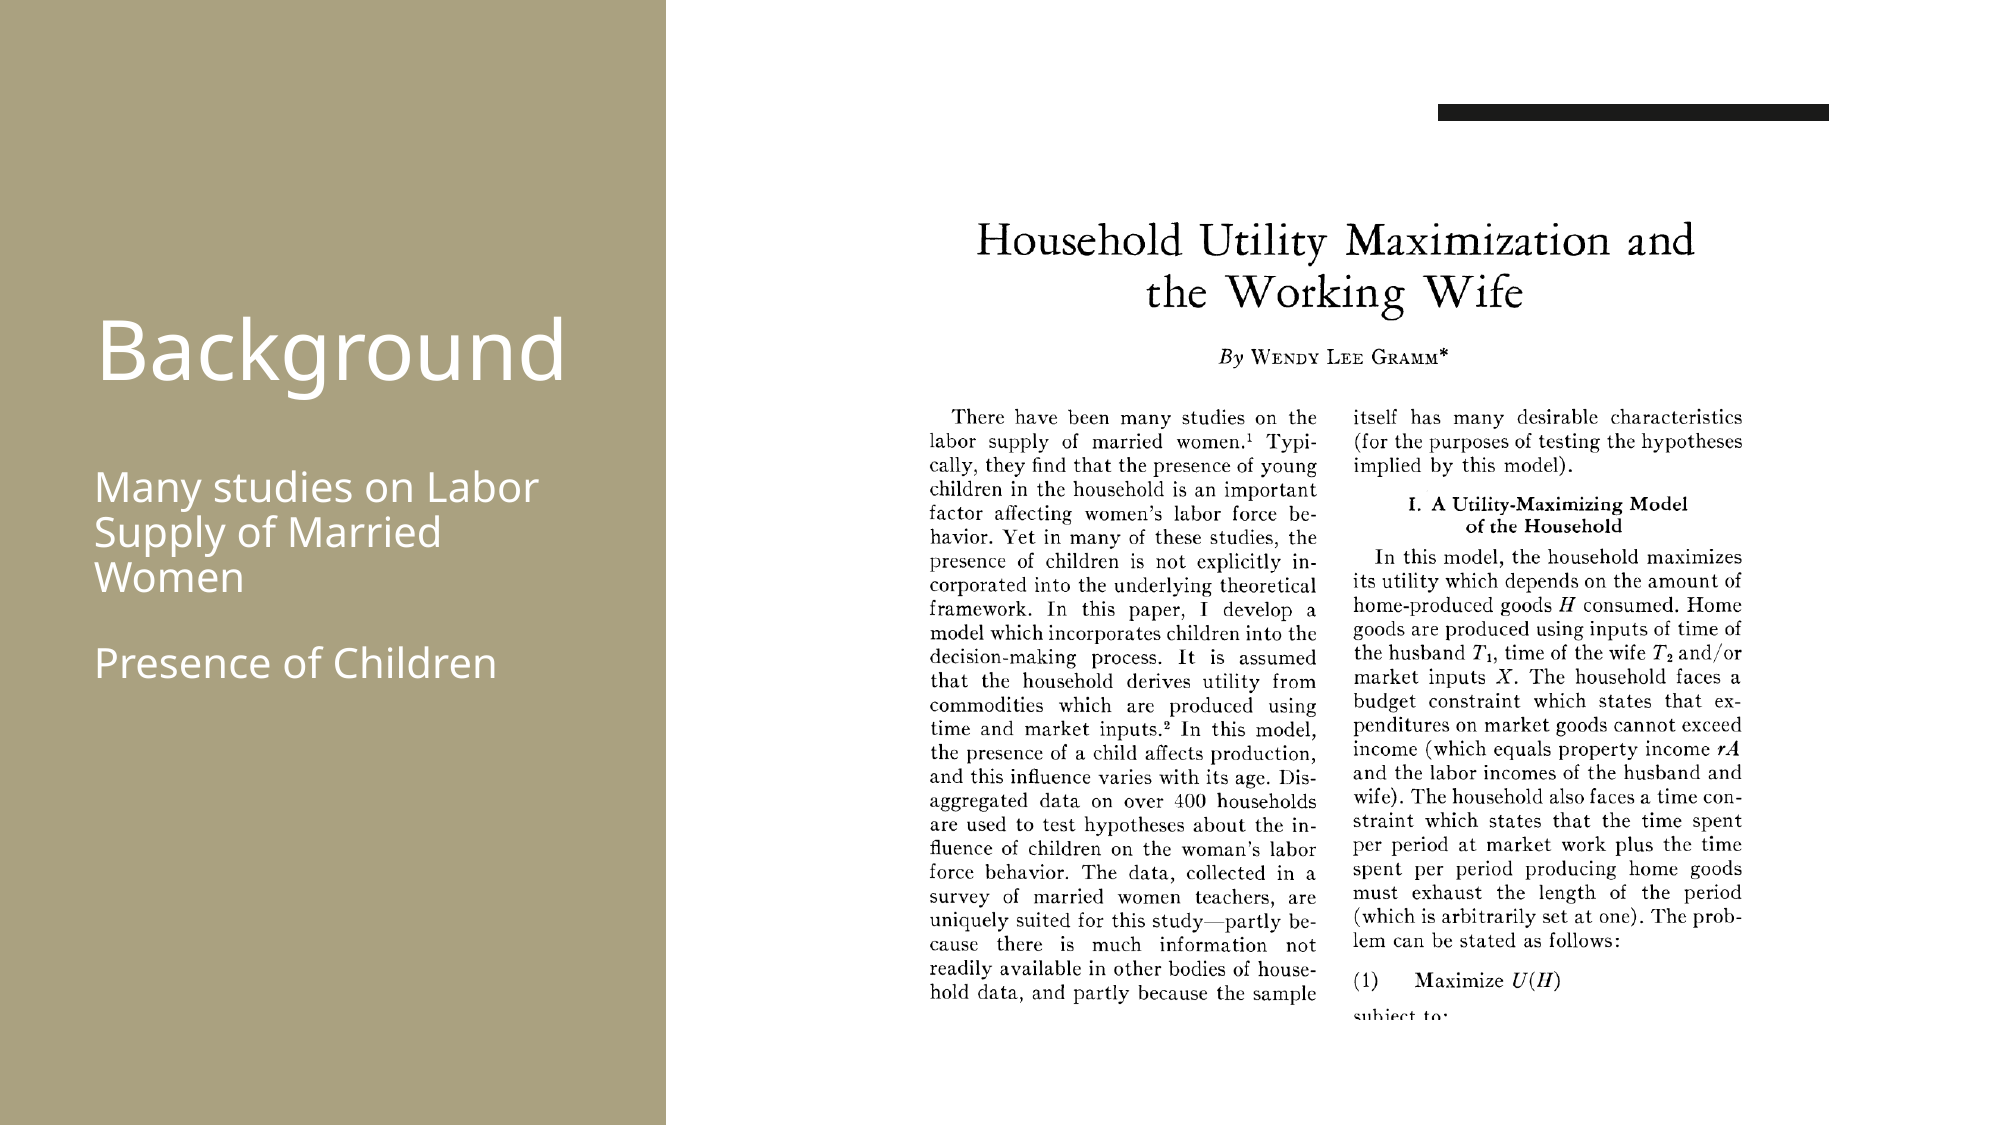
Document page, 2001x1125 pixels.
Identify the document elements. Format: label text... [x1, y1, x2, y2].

list Many studies on Labor Supply of Married Women Presence of Children [93, 459, 587, 1050]
text_box [666, 0, 2000, 1125]
title Background [80, 84, 587, 407]
text_box [0, 0, 666, 1125]
picture [841, 104, 1829, 1021]
